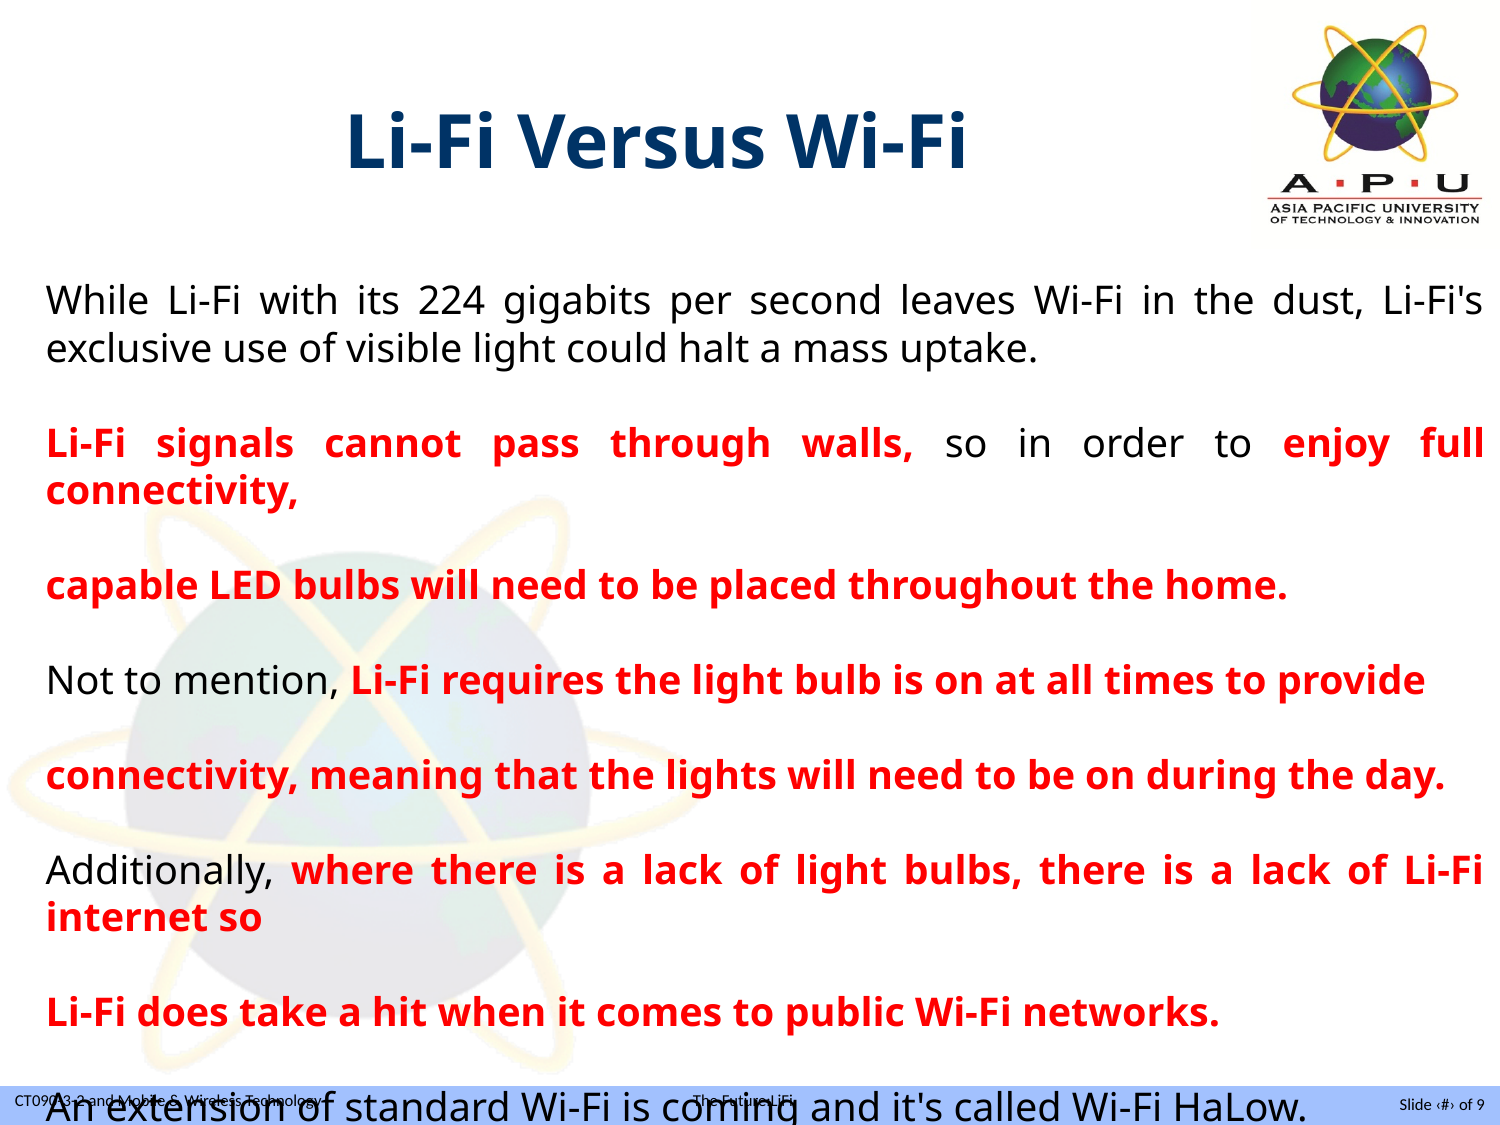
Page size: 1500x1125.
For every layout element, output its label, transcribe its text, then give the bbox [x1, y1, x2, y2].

title Li-Fi Versus Wi-Fi [79, 45, 1235, 233]
text_box While Li-Fi with its 224 gigabits per second leaves Wi-Fi in the dust, Li-Fi's exclusive use of visible light could halt a mass uptake. Li-Fi signals cannot pass through walls, so in order to enjoy full connectivity, capable LED bulbs will need to be placed throughout the home. Not to mention, Li-Fi requires the light bulb is on at all times to provide connectivity, meaning that the lights will need to be on during the day. Additionally, where there is a lack of light bulbs, there is a lack of Li-Fi internet so Li-Fi does take a hit when it comes to public Wi-Fi networks. An extension of standard Wi-Fi is coming and it's called Wi-Fi HaLow. [30, 220, 1500, 1125]
picture [1251, 0, 1500, 220]
